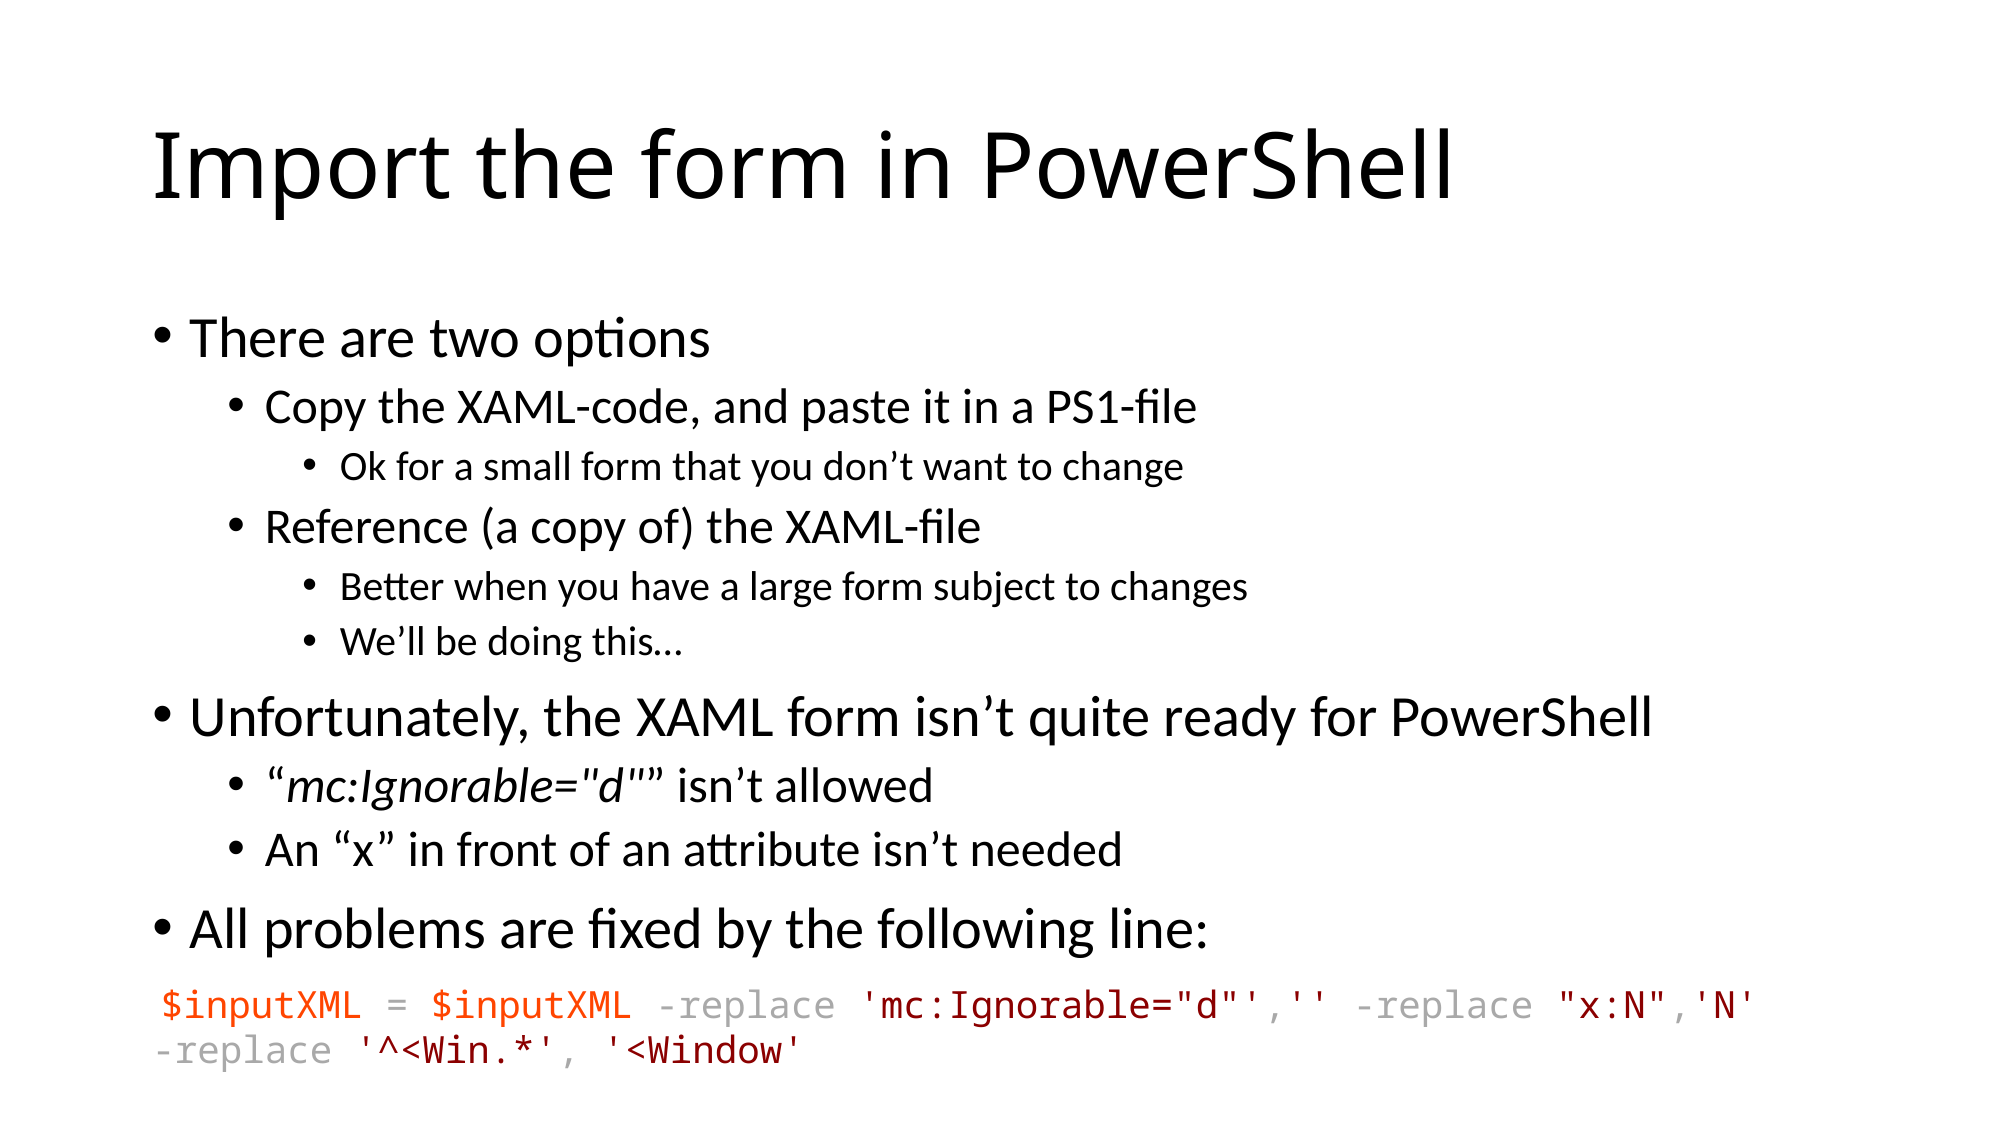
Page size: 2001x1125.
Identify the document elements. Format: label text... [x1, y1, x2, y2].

list There are two options Copy the XAML-code, and paste it in a PS1-file Ok for a small form that you don’t want to change Reference (a copy of) the XAML-file Better when you have a large form subject to changes We’ll be doing this… Unfortunately, the XAML form isn’t quite ready for PowerShell “mc:Ignorable="d"” isn’t allowed An “x” in front of an attribute isn’t needed All problems are fixed by the following line: [137, 299, 1863, 1014]
title Import the form in PowerShell [137, 59, 1863, 278]
text_box $inputXML = $inputXML -replace 'mc:Ignorable="d"','' -replace "x:N",'N' -replace '^<Win.*', '<Window' [137, 973, 1824, 1079]
